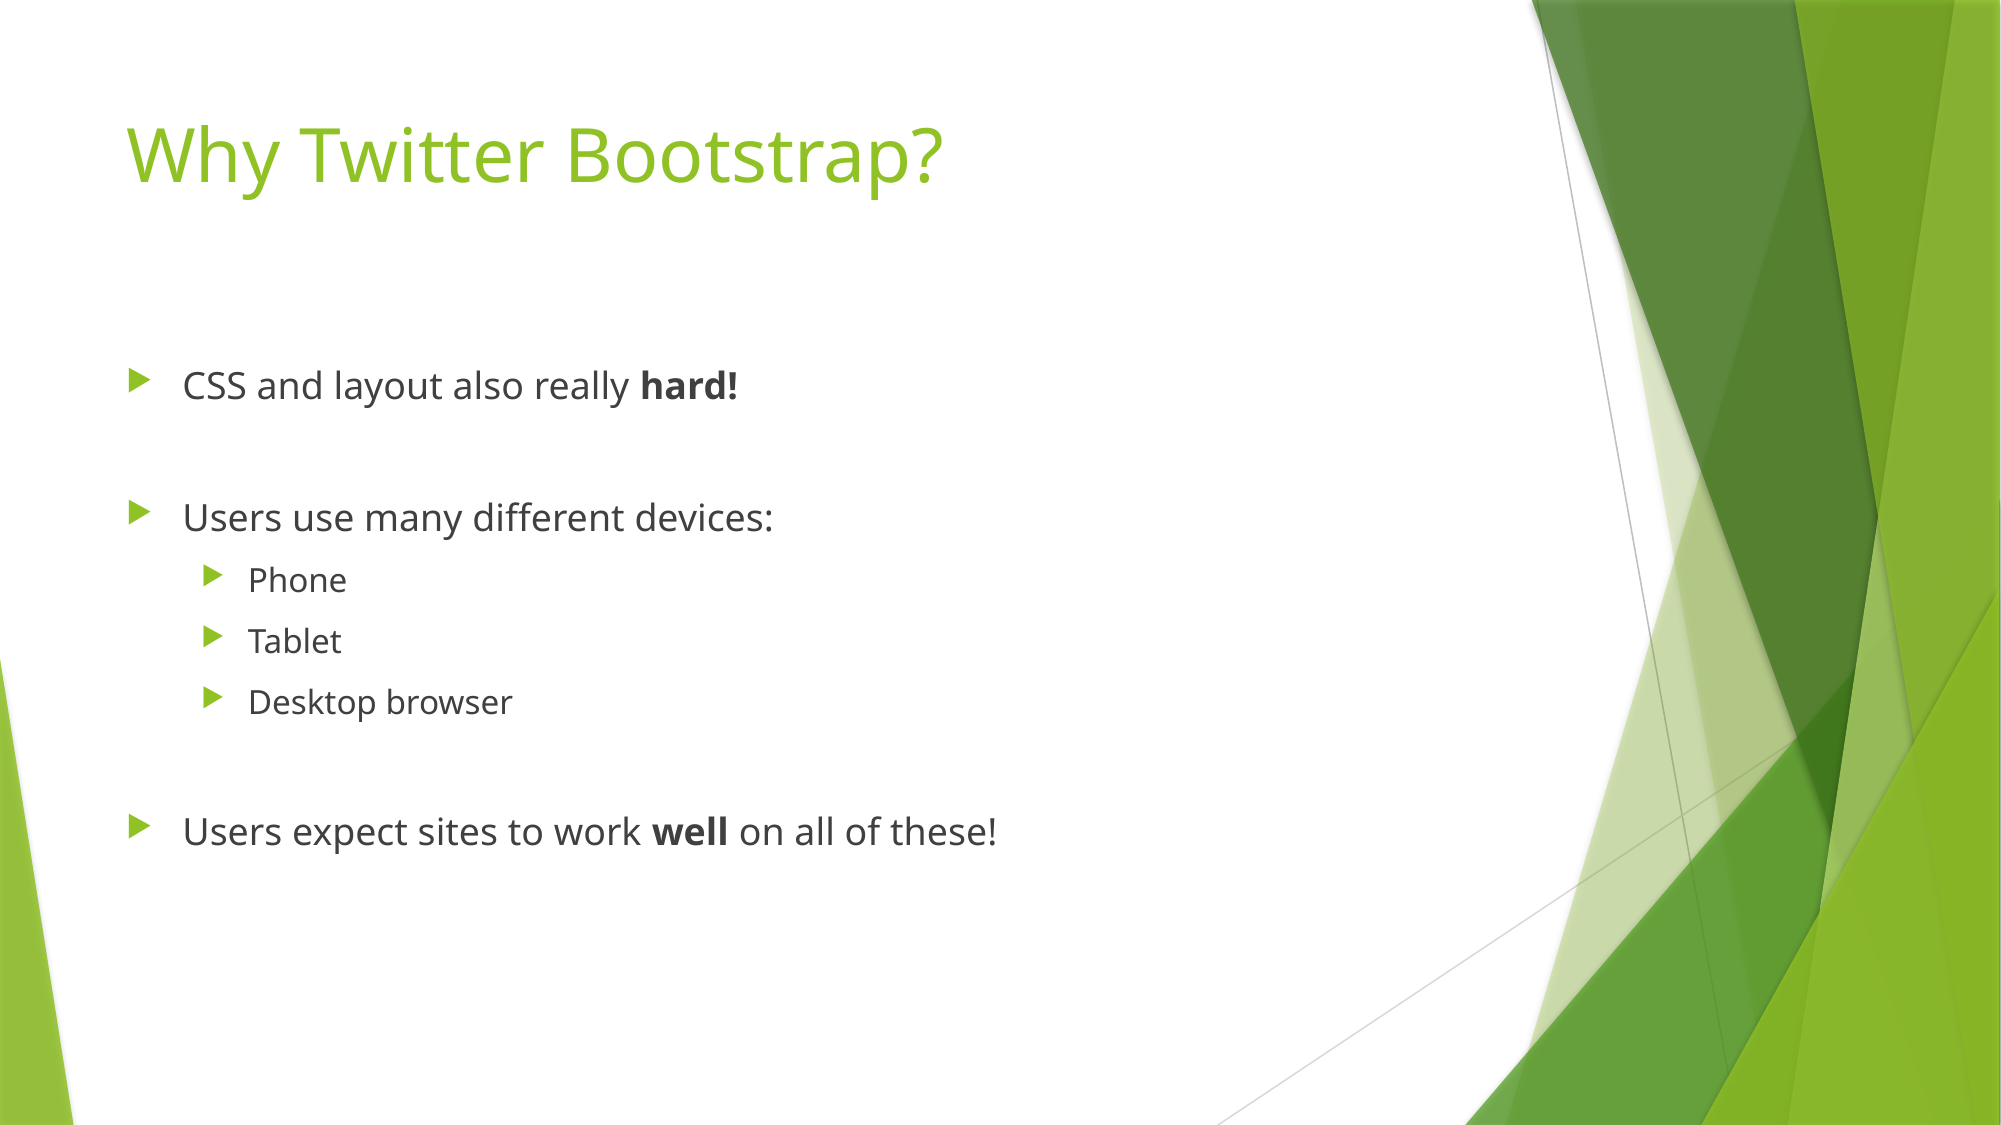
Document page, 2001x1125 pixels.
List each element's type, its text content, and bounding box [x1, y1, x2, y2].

list CSS and layout also really hard! Users use many different devices: Phone Tablet Desktop browser Users expect sites to work well on all of these! [111, 354, 1522, 992]
title Why Twitter Bootstrap? [111, 99, 1522, 317]
